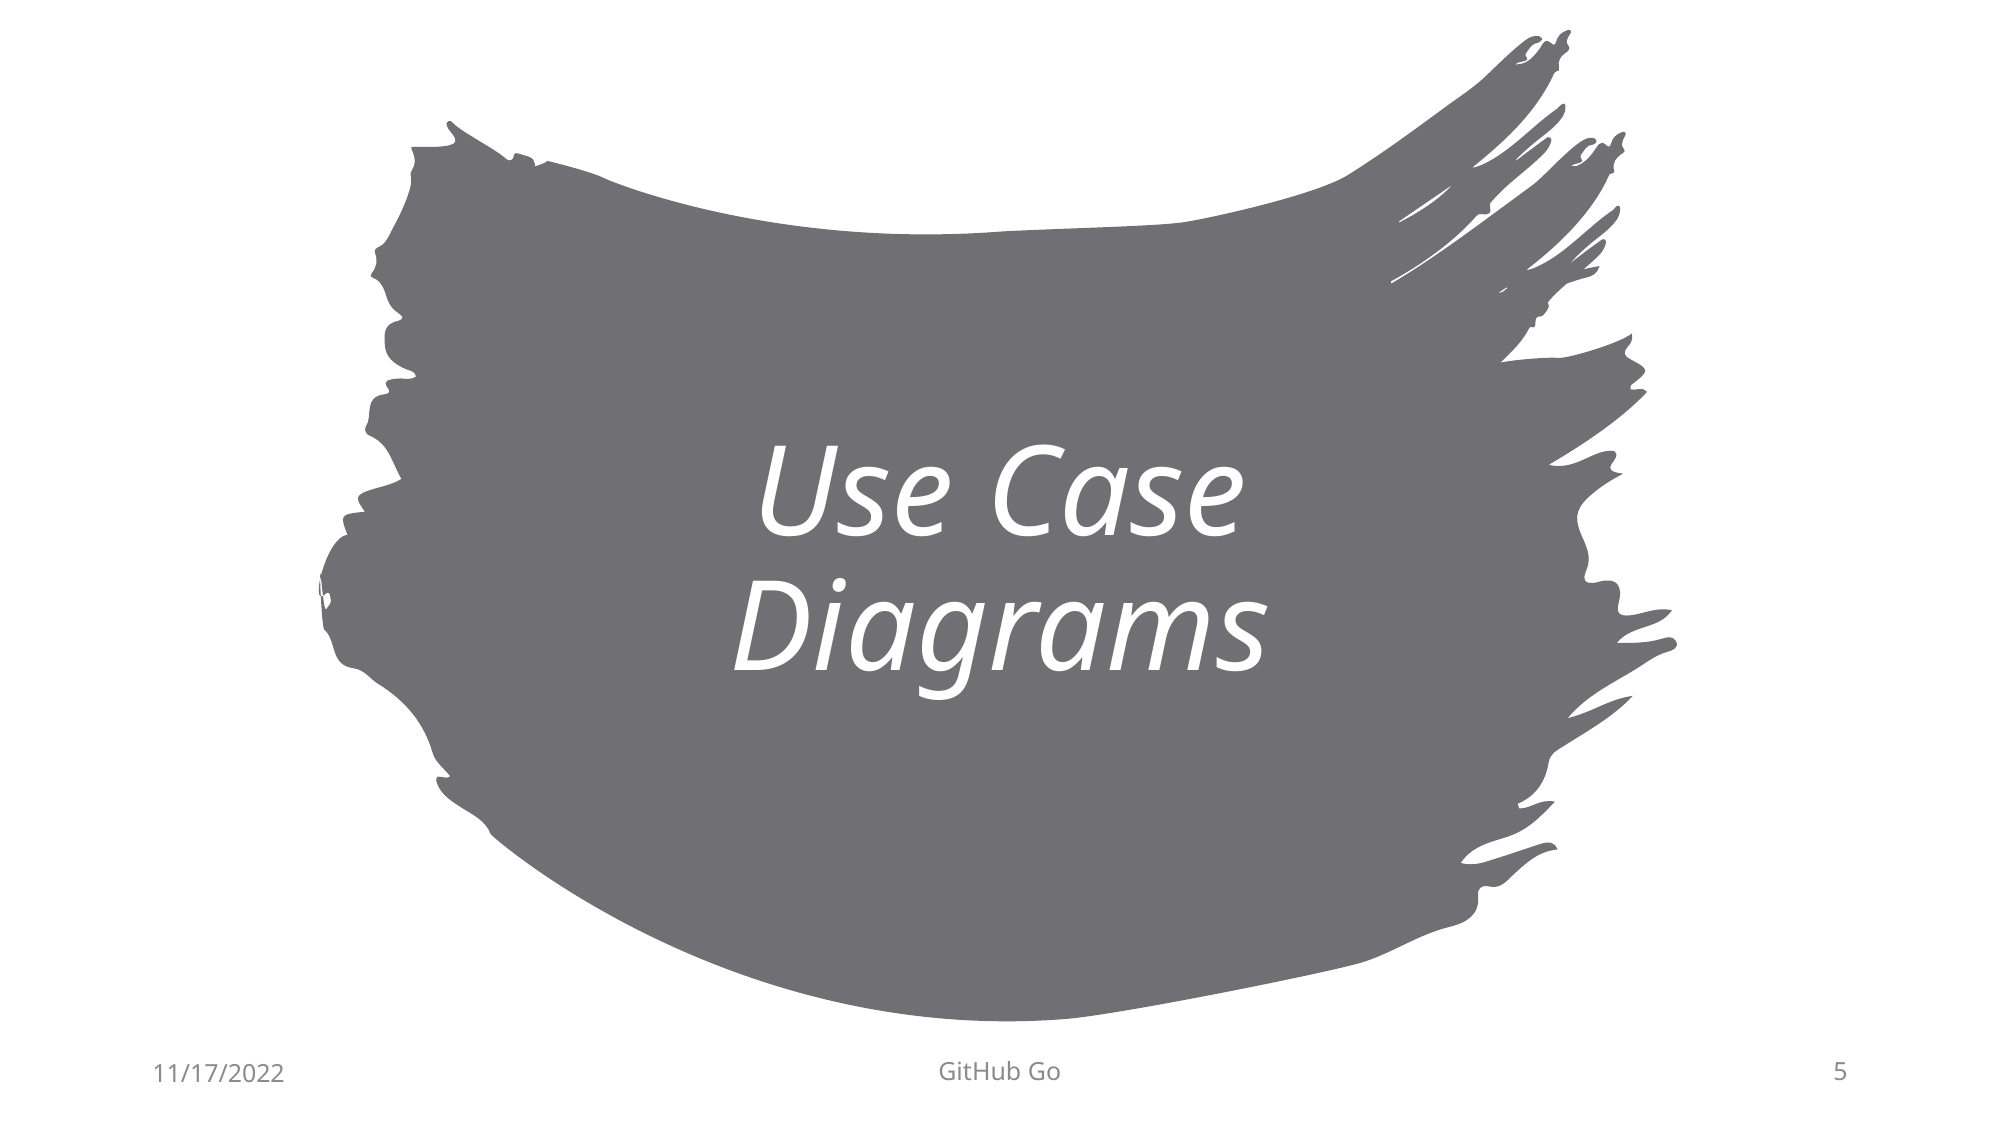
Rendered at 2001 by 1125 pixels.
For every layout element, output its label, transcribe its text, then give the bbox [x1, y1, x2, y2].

title Use Case Diagrams [545, 386, 1455, 739]
slide_number 5 [1412, 1042, 1863, 1103]
footer GitHub Go [662, 1042, 1338, 1103]
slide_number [137, 1042, 588, 1103]
